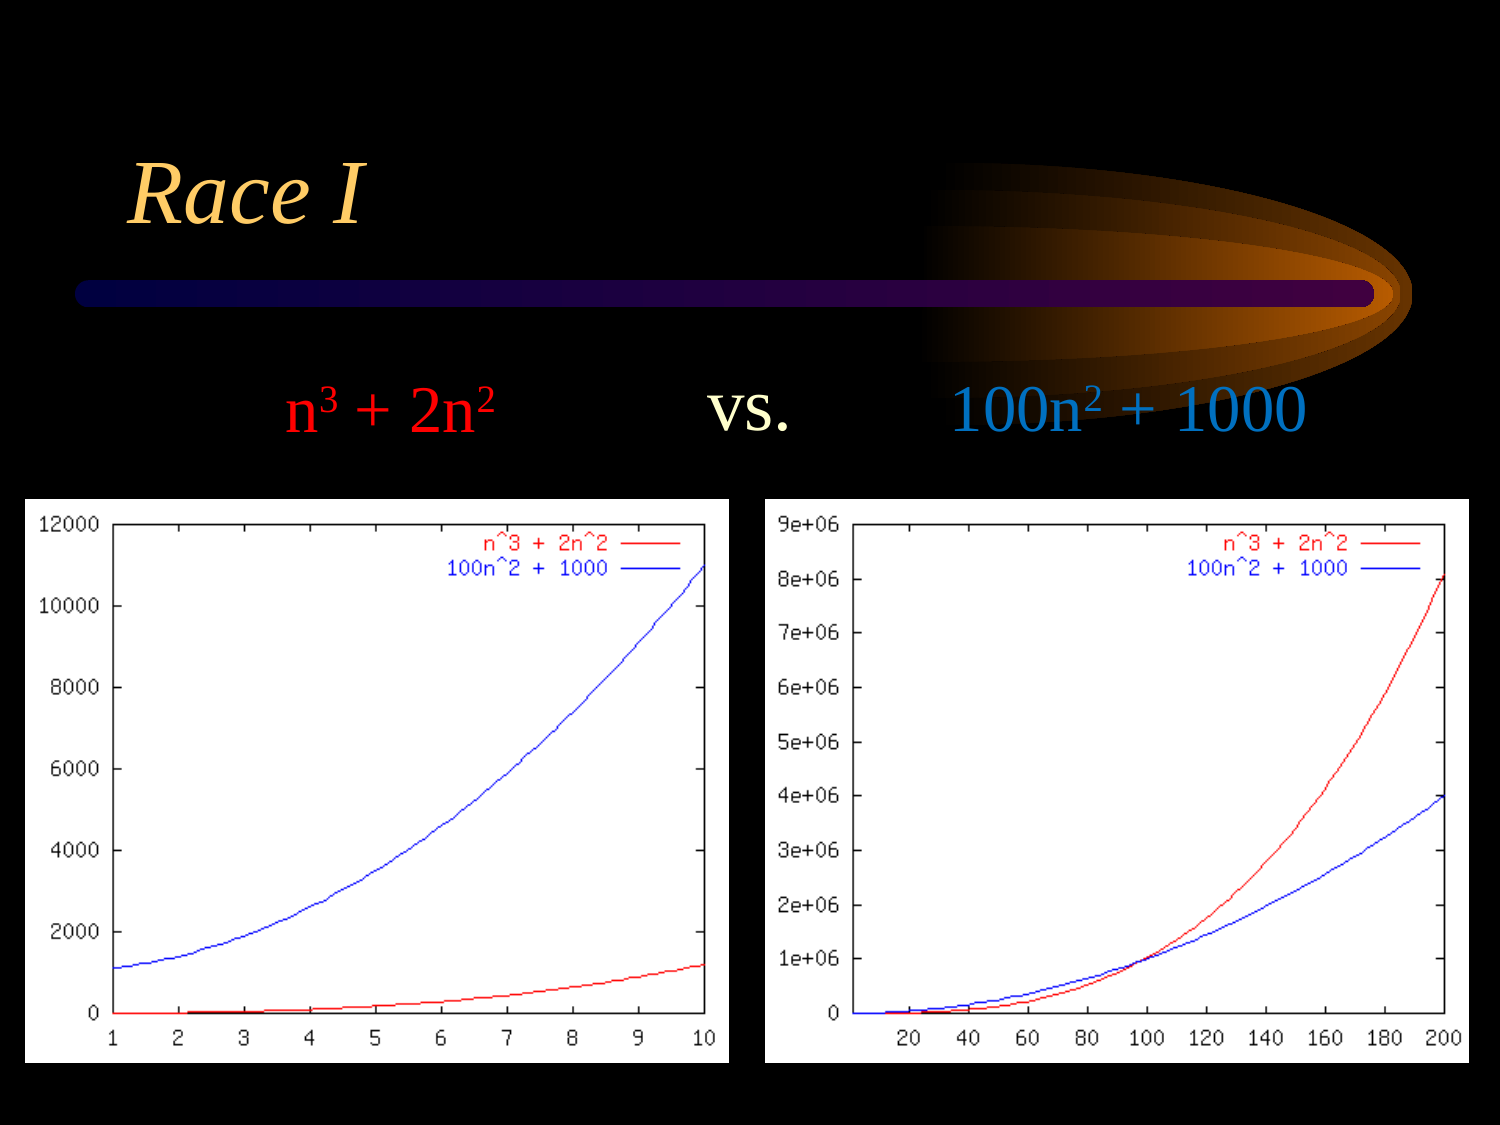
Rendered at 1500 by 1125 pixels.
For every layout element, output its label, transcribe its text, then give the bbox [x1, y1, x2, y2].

title Race I [112, 62, 1388, 250]
picture [765, 499, 1469, 1063]
text_box n3 + 2n2 [53, 358, 692, 453]
picture [25, 499, 729, 1063]
text_box vs. [692, 348, 808, 454]
text_box 100n2 + 1000 [808, 357, 1467, 453]
